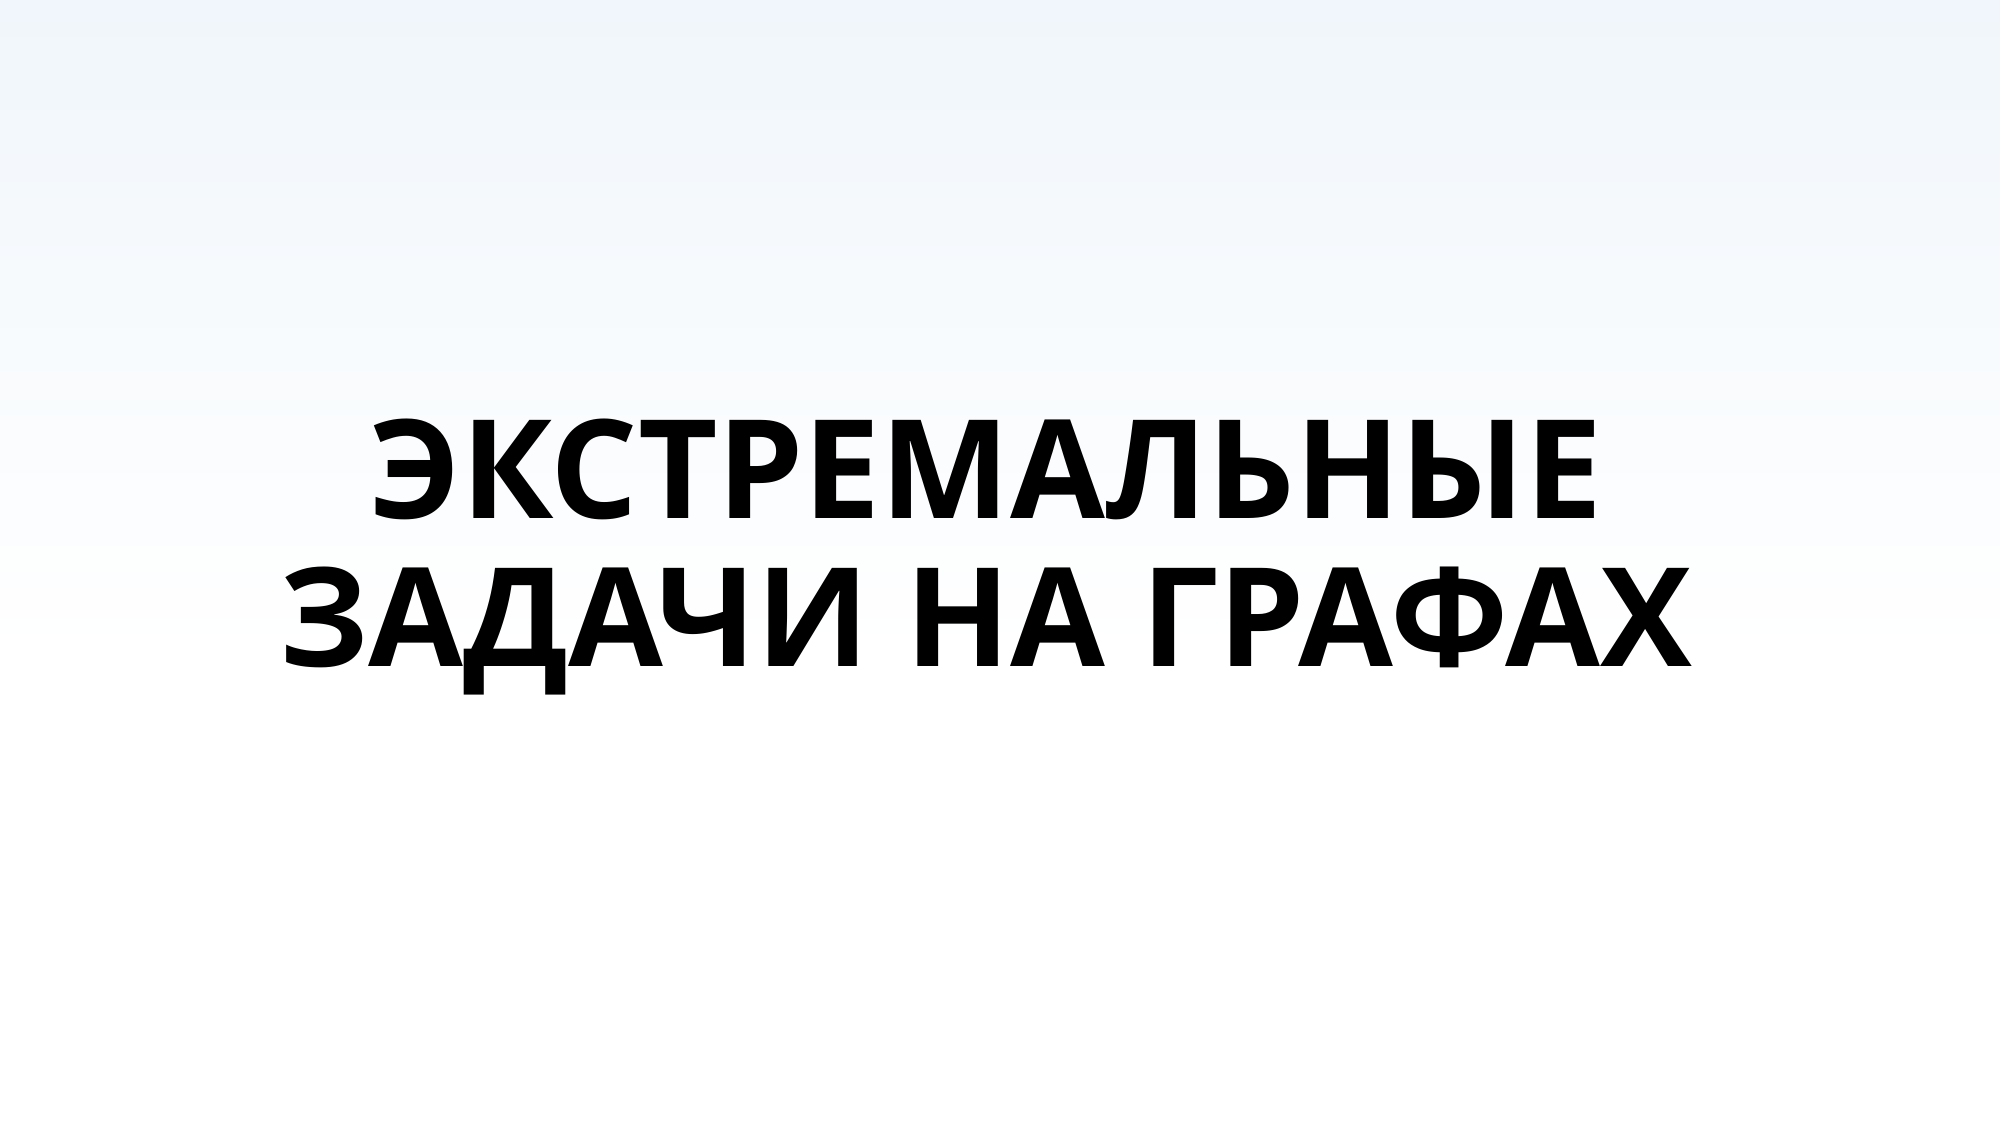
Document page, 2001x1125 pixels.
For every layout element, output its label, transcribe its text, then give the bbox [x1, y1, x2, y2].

title ЭКСТРЕМАЛЬНЫЕ ЗАДАЧИ НА ГРАФАХ [249, 229, 1724, 705]
